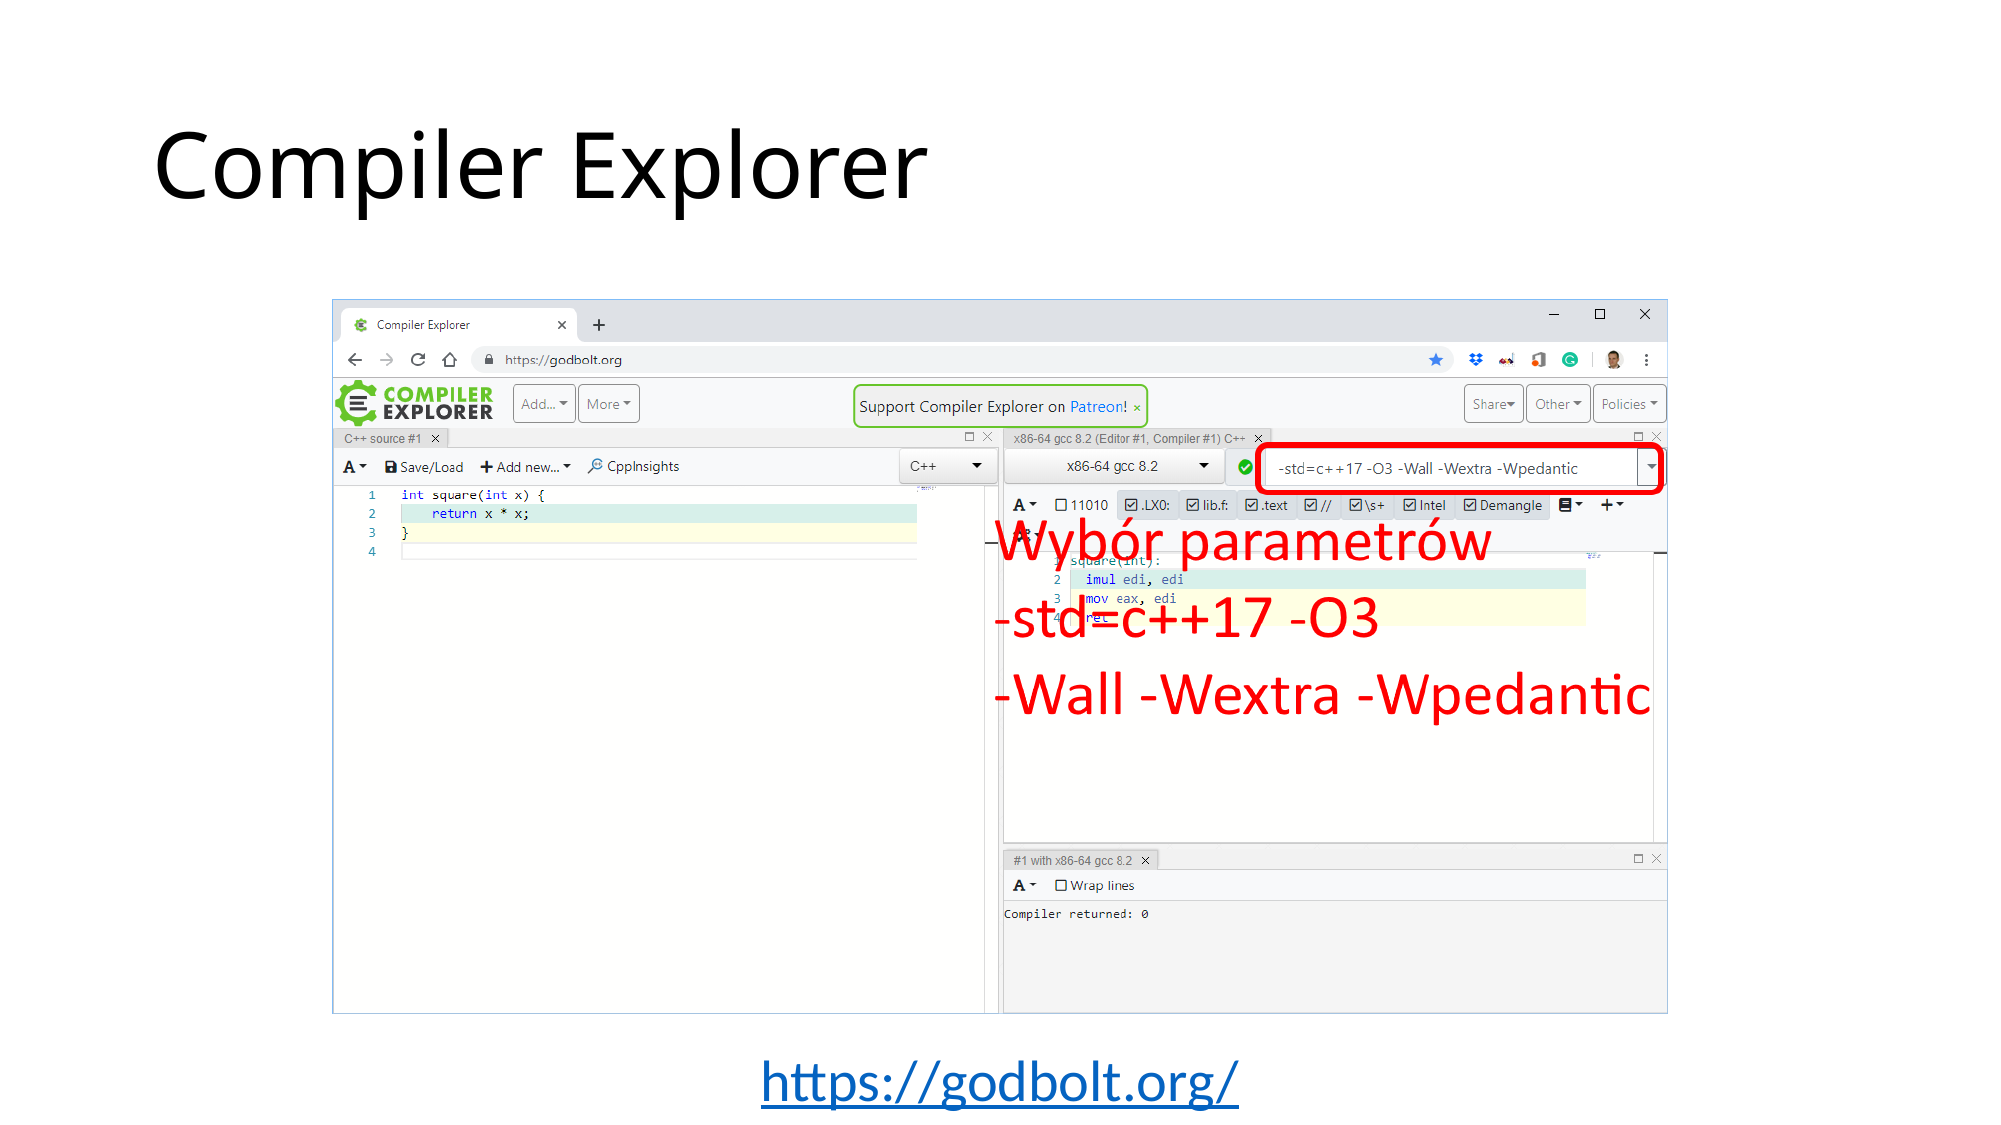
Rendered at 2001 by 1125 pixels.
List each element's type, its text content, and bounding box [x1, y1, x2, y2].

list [332, 299, 1668, 1014]
text_box https://godbolt.org/ [137, 1035, 1863, 1121]
title Compiler Explorer [137, 59, 1863, 278]
